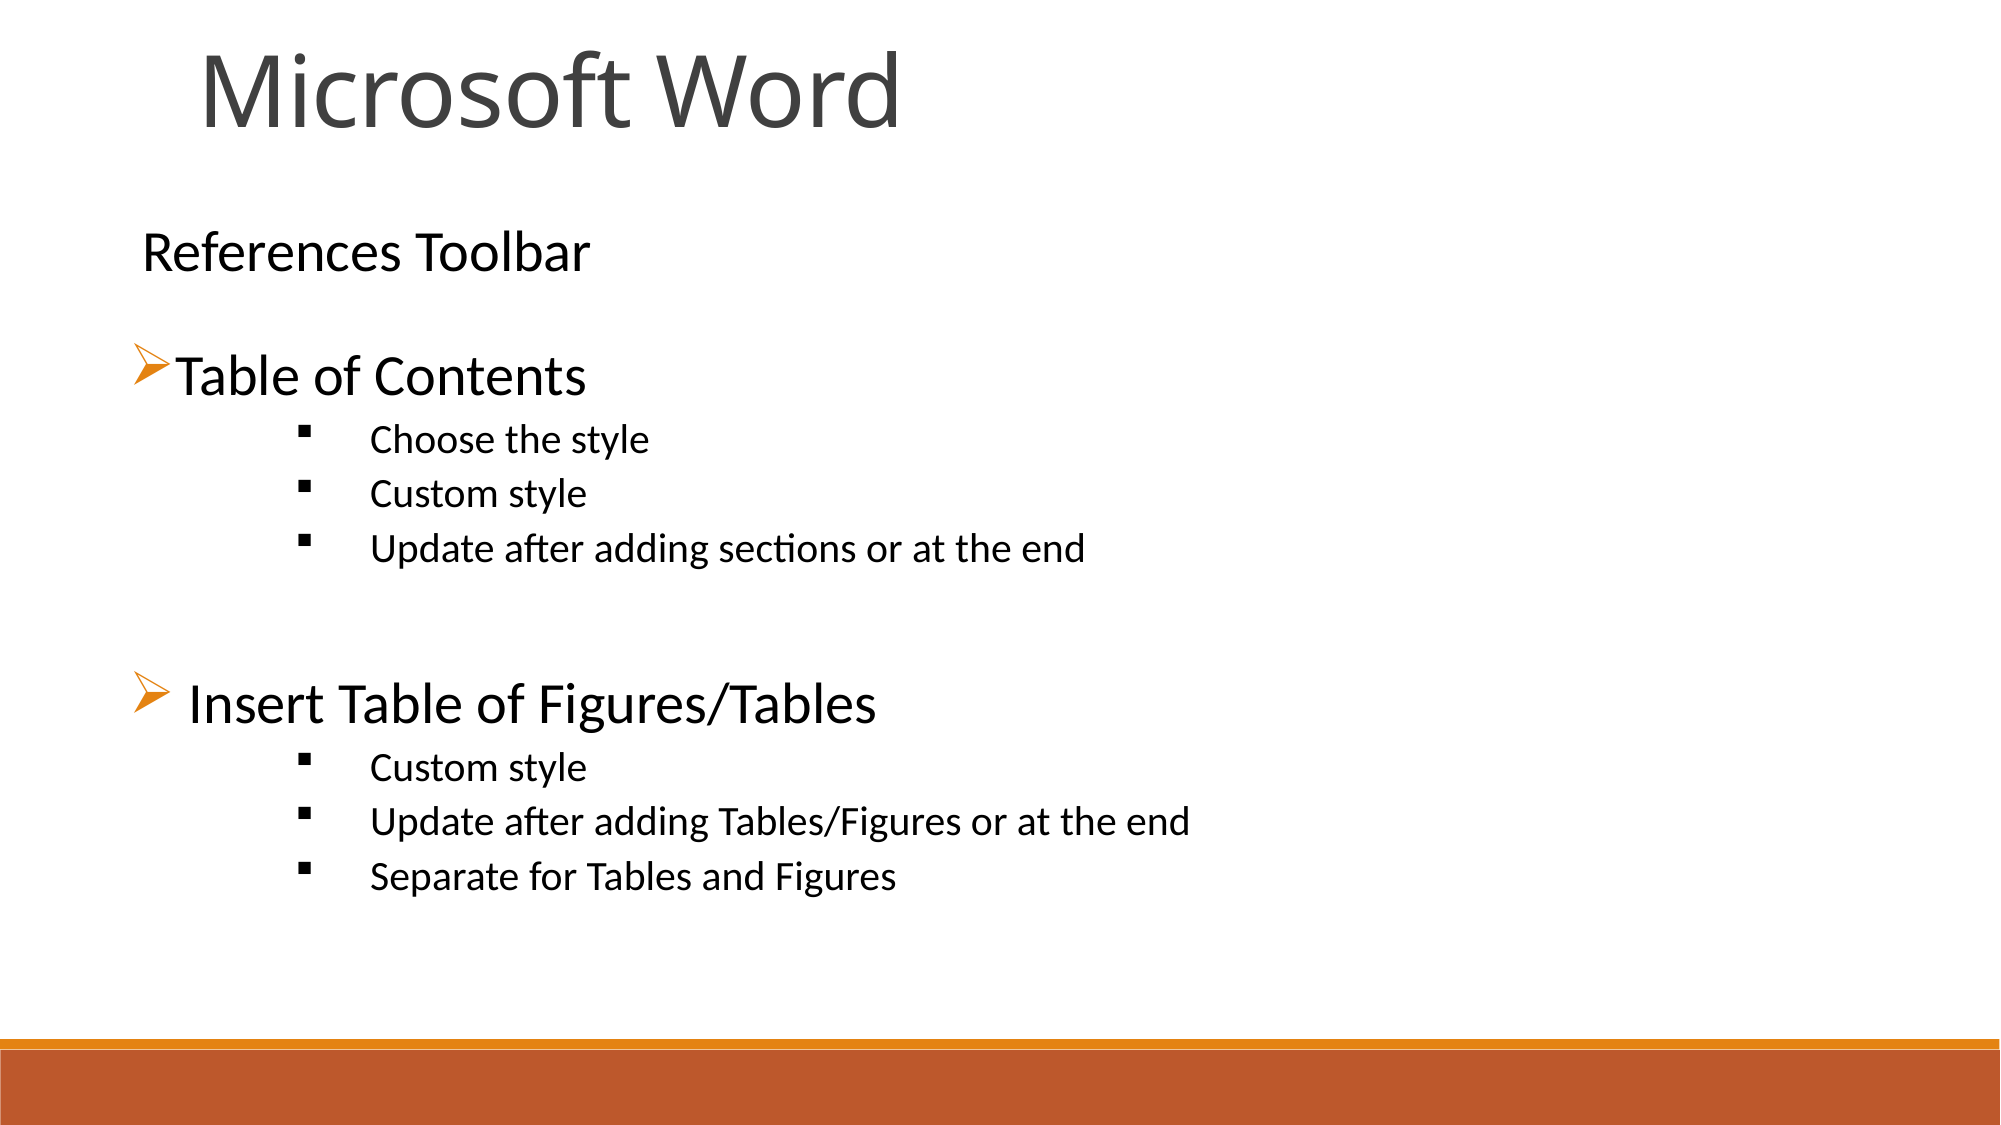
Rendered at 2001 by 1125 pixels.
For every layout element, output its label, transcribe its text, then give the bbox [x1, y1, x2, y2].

text_box References Toolbar Table of Contents Choose the style Custom style Update after adding sections or at the end Insert Table of Figures/Tables Custom style Update after adding Tables/Figures or at the end Separate for Tables and Figures [114, 206, 1938, 1125]
text_box Microsoft Word [182, 38, 1833, 206]
